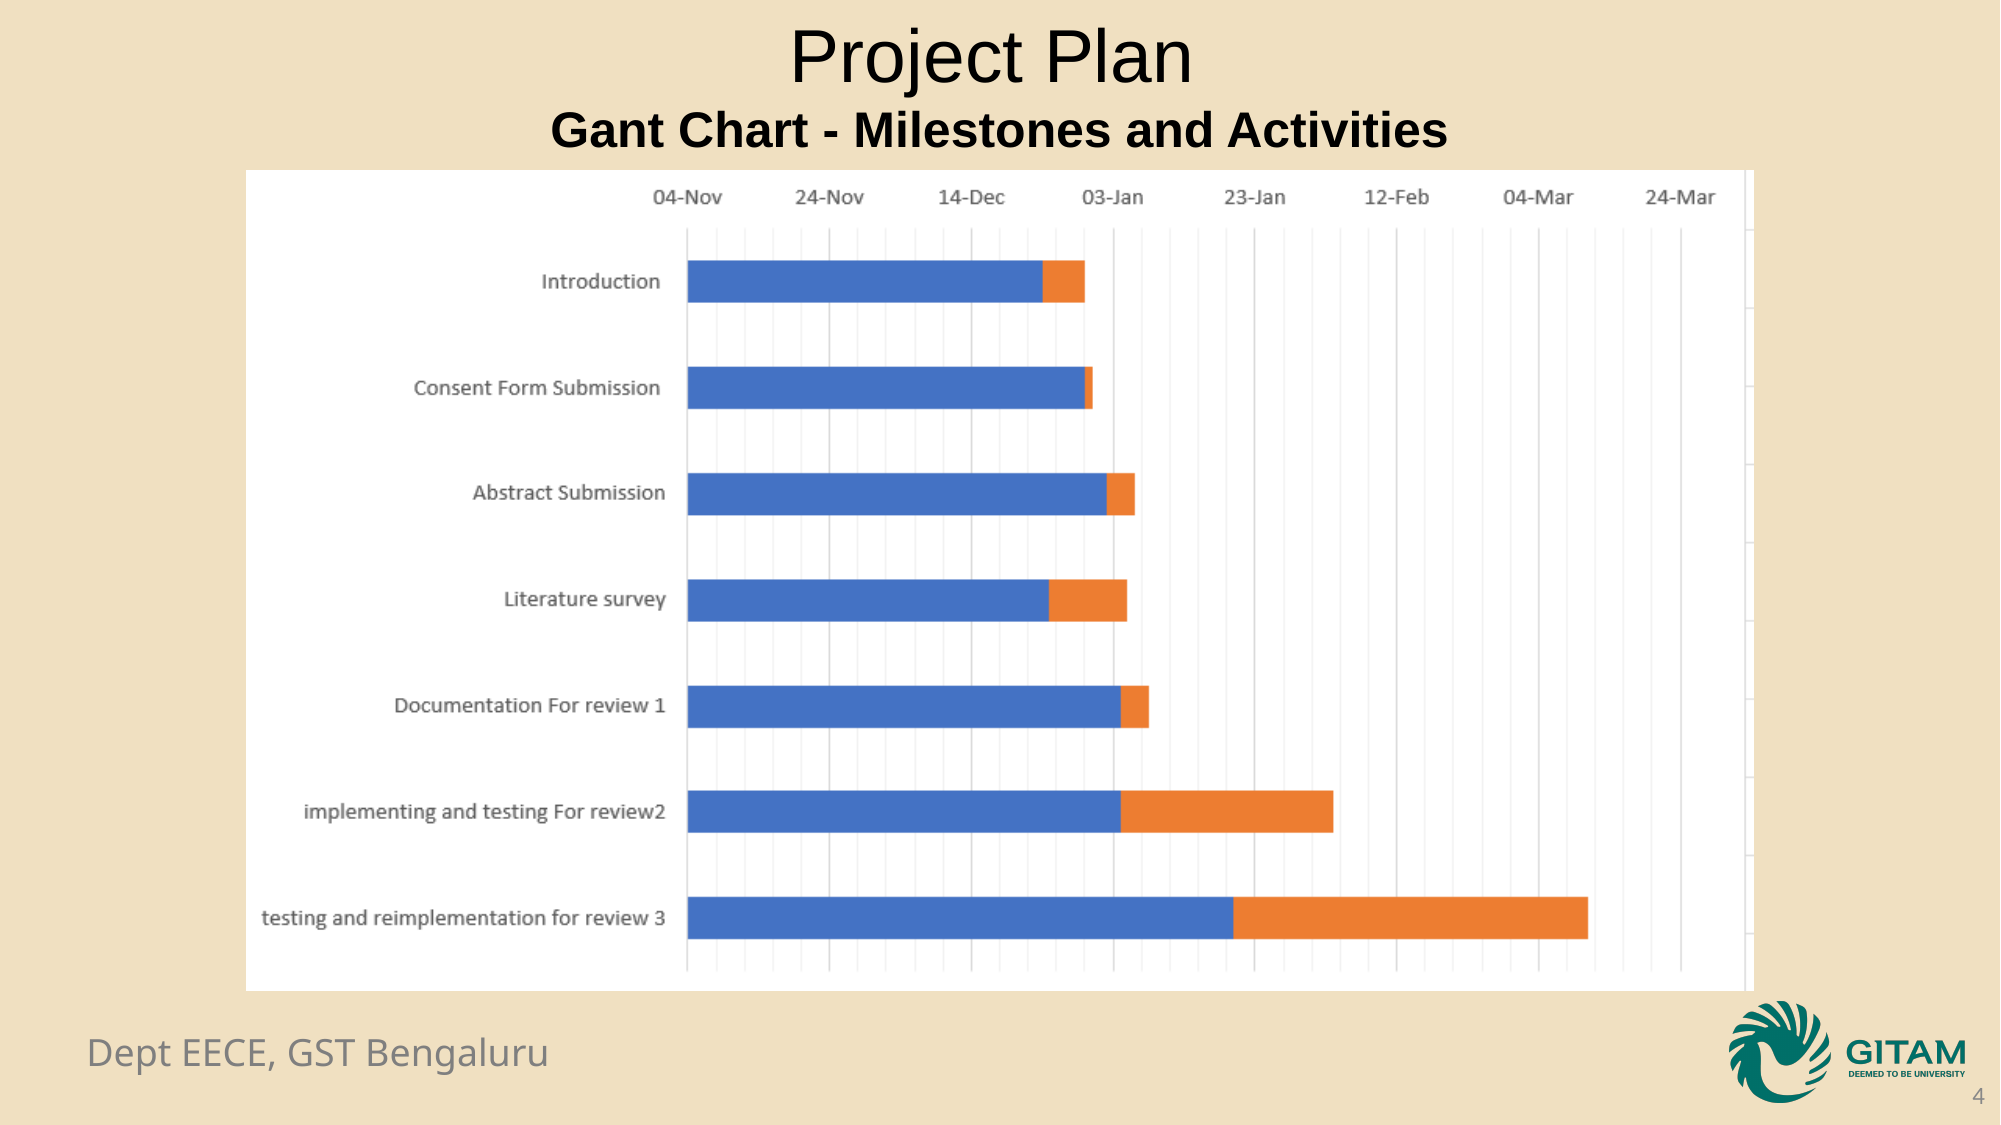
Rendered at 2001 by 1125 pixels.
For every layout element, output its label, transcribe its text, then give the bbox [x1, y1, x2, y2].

text_box Project Plan Gant Chart - Milestones and Activities [137, 0, 1863, 108]
slide_number 4 [1550, 1065, 2000, 1125]
picture [245, 169, 1755, 991]
picture [1912, 1001, 1965, 1065]
text_box [53, 145, 1912, 1087]
